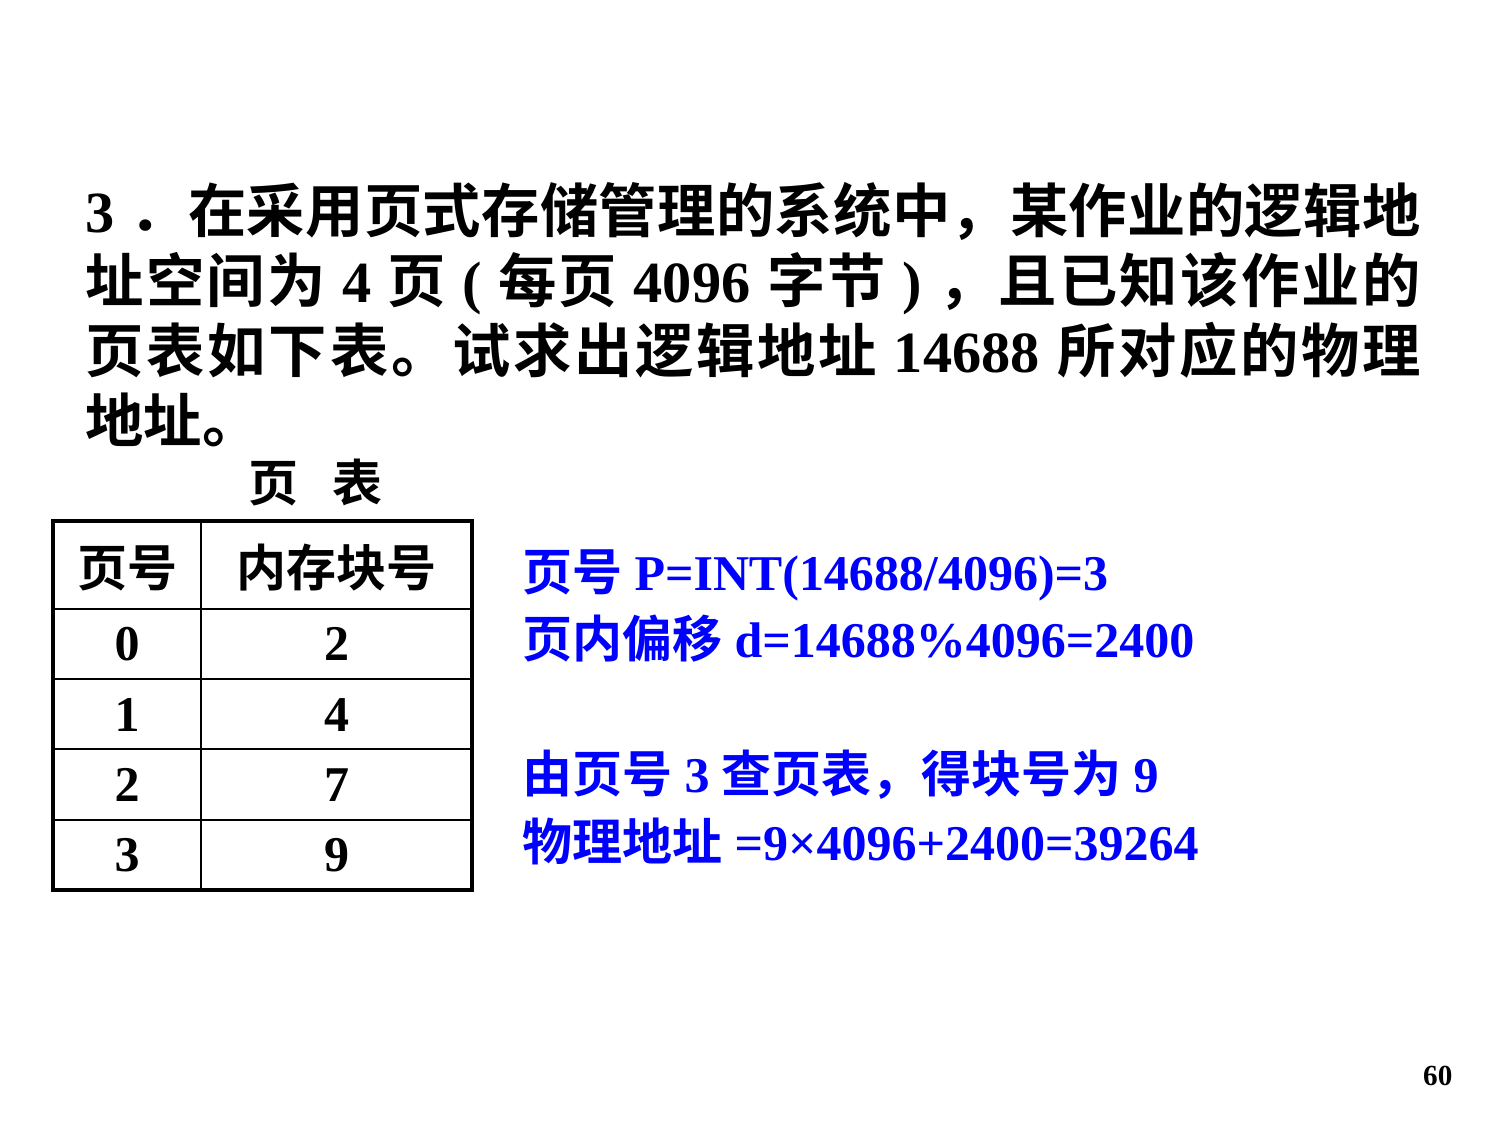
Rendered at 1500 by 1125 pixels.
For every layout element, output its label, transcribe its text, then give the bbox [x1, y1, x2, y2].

table_cell 1 [55, 680, 200, 748]
table_cell 2 [55, 750, 200, 819]
text_box 页 表 [64, 444, 567, 519]
table_cell 3 [55, 821, 200, 888]
slide_number 60 [1155, 1024, 1468, 1100]
text_box 页号P=INT(14688/4096)=3 页内偏移d=14688%4096=2400 由页号3查页表，得块号为9 物理地址=9×4096+2400=39264 [507, 533, 1459, 878]
table_cell 9 [202, 821, 470, 888]
table_cell 2 [202, 610, 470, 678]
table_header 内存块号 [202, 523, 470, 608]
text_box 3．在采用页式存储管理的系统中，某作业的逻辑地址空间为4页(每页4096字节)，且已知该作业的页表如下表。试求出逻辑地址14688所对应的物理地址。 [70, 166, 1436, 462]
table_cell 4 [202, 680, 470, 748]
table_header 页号 [55, 523, 200, 608]
table_cell 0 [55, 610, 200, 678]
table_cell 7 [202, 750, 470, 819]
